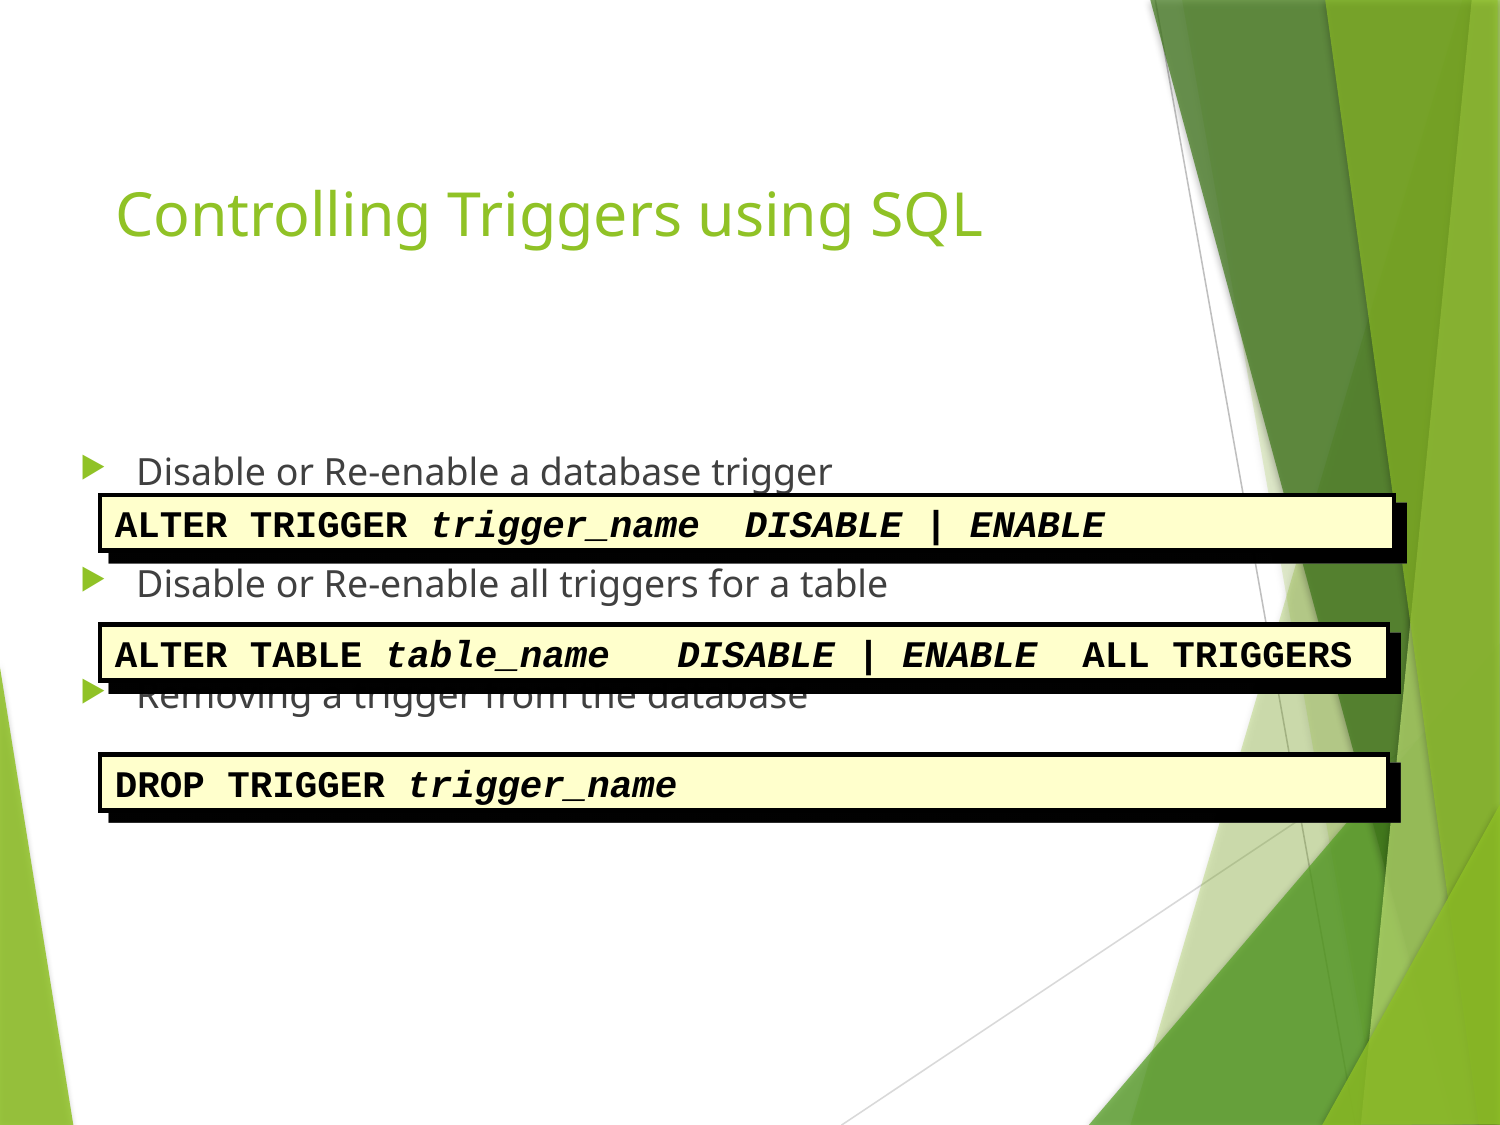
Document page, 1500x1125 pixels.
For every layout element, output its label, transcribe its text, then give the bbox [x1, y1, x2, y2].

text_box DROP TRIGGER trigger_name [100, 754, 1388, 811]
list Disable or Re-enable a database trigger Disable or Re-enable all triggers for a table Removing a trigger from the database [64, 444, 1353, 950]
text_box ALTER TRIGGER trigger_name DISABLE | ENABLE [100, 494, 1395, 551]
title Controlling Triggers using SQL [100, 168, 1500, 257]
text_box ALTER TABLE table_name DISABLE | ENABLE ALL TRIGGERS [100, 624, 1388, 681]
